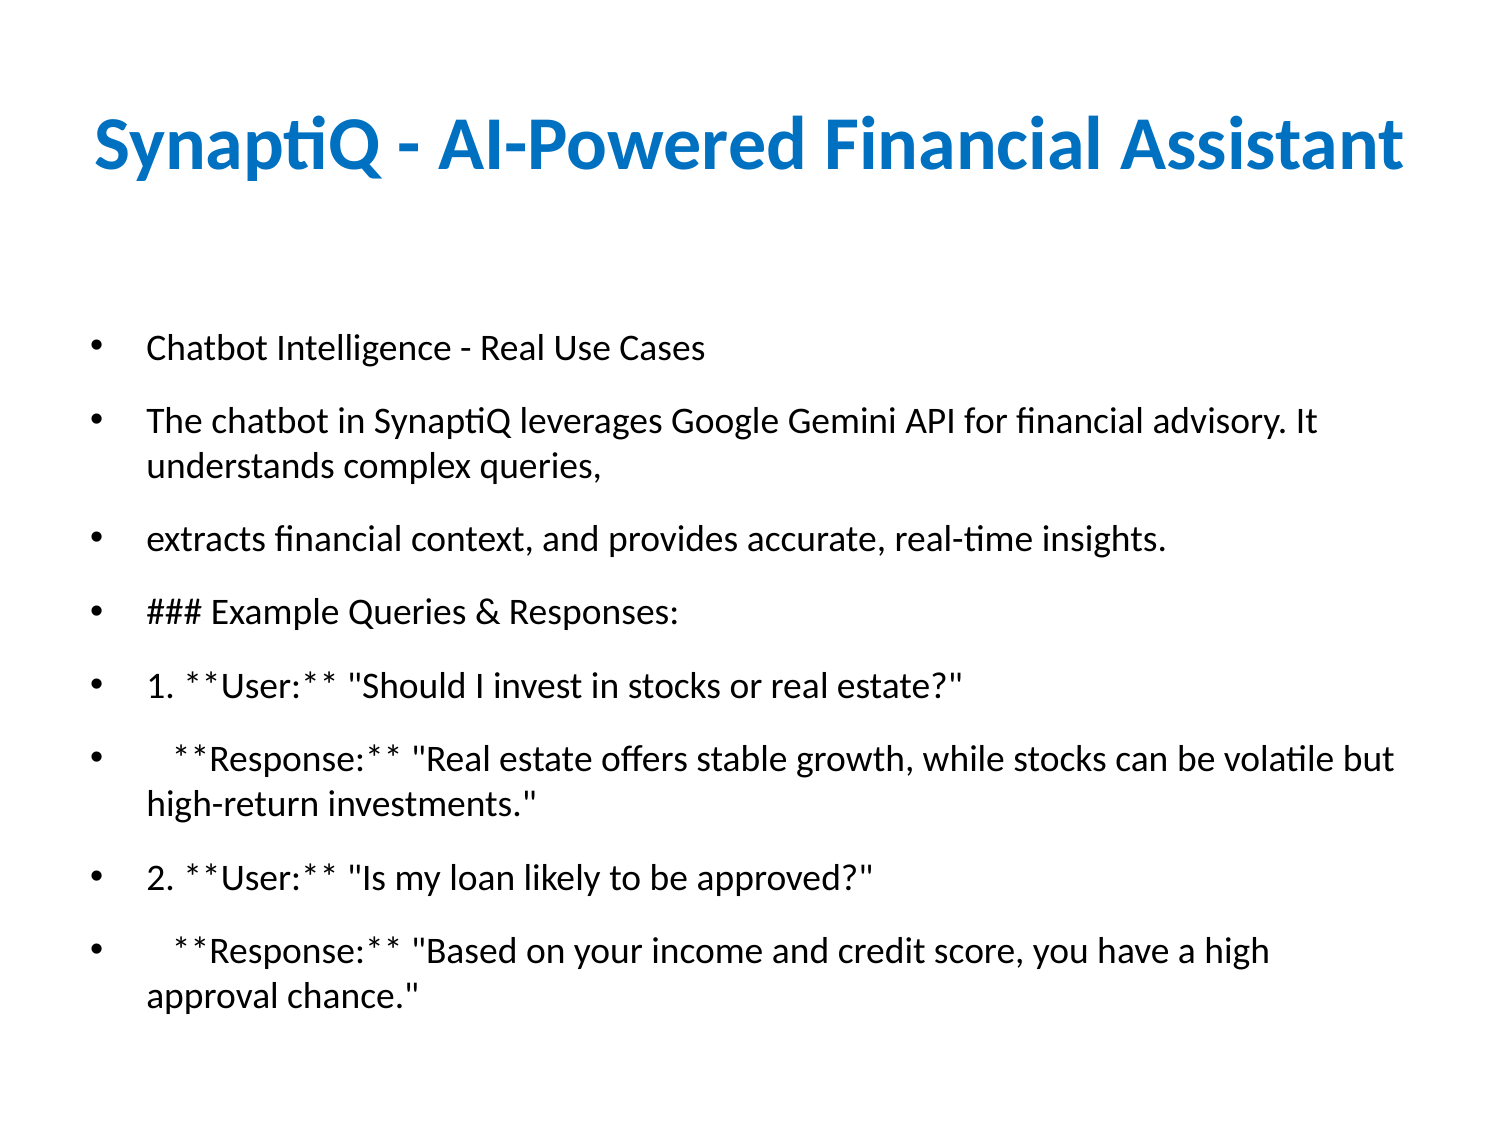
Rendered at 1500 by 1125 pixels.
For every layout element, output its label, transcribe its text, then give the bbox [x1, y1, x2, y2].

title SynaptiQ - AI-Powered Financial Assistant [75, 45, 1425, 233]
list Chatbot Intelligence - Real Use Cases The chatbot in SynaptiQ leverages Google Gemini API for financial advisory. It understands complex queries, extracts financial context, and provides accurate, real-time insights. ### Example Queries & Responses: 1. **User:** "Should I invest in stocks or real estate?" **Response:** "Real estate offers stable growth, while stocks can be volatile but high-return investments." 2. **User:** "Is my loan likely to be approved?" **Response:** "Based on your income and credit score, you have a high approval chance." [75, 262, 1425, 1005]
